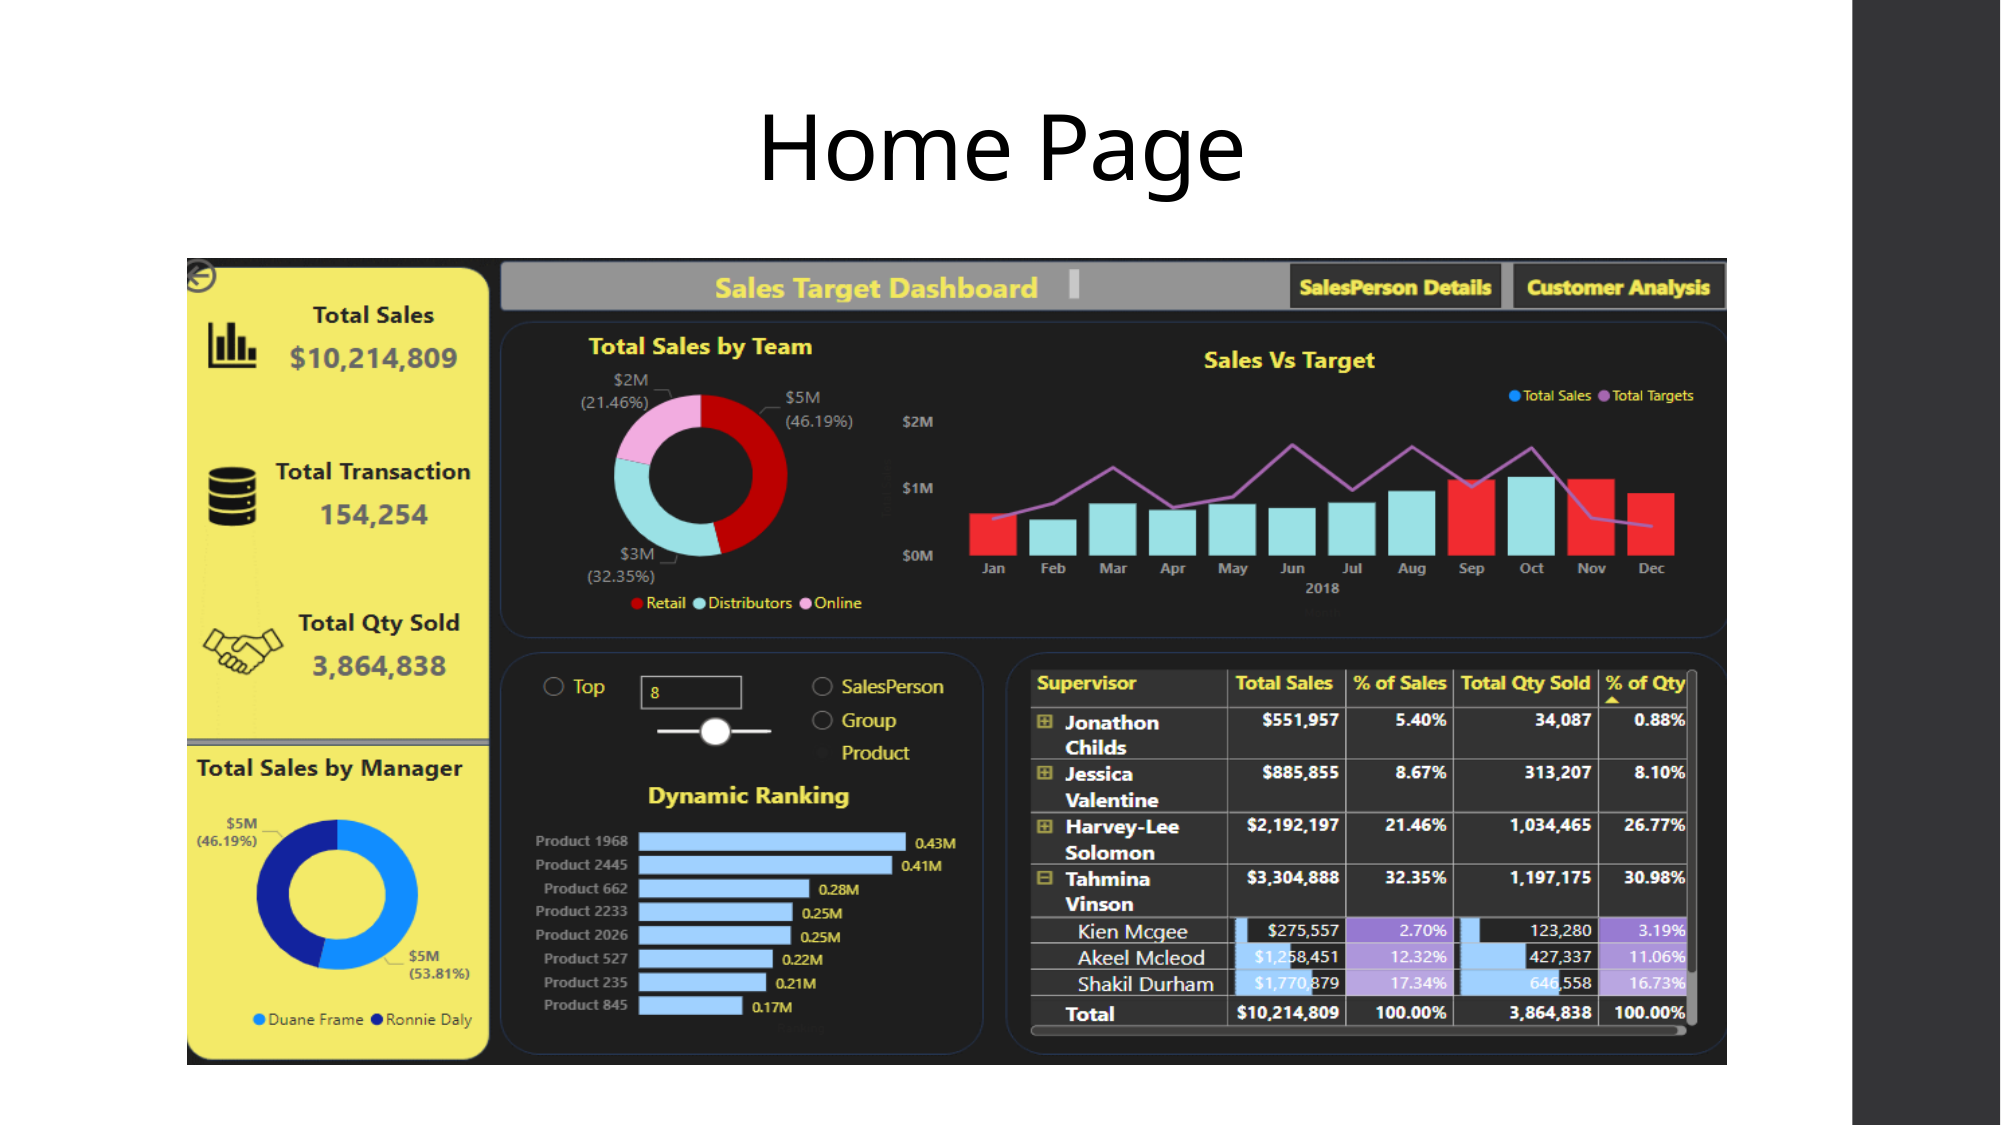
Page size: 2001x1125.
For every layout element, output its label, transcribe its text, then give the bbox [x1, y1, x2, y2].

title Home Page [206, 60, 1797, 209]
picture [186, 258, 1727, 1066]
